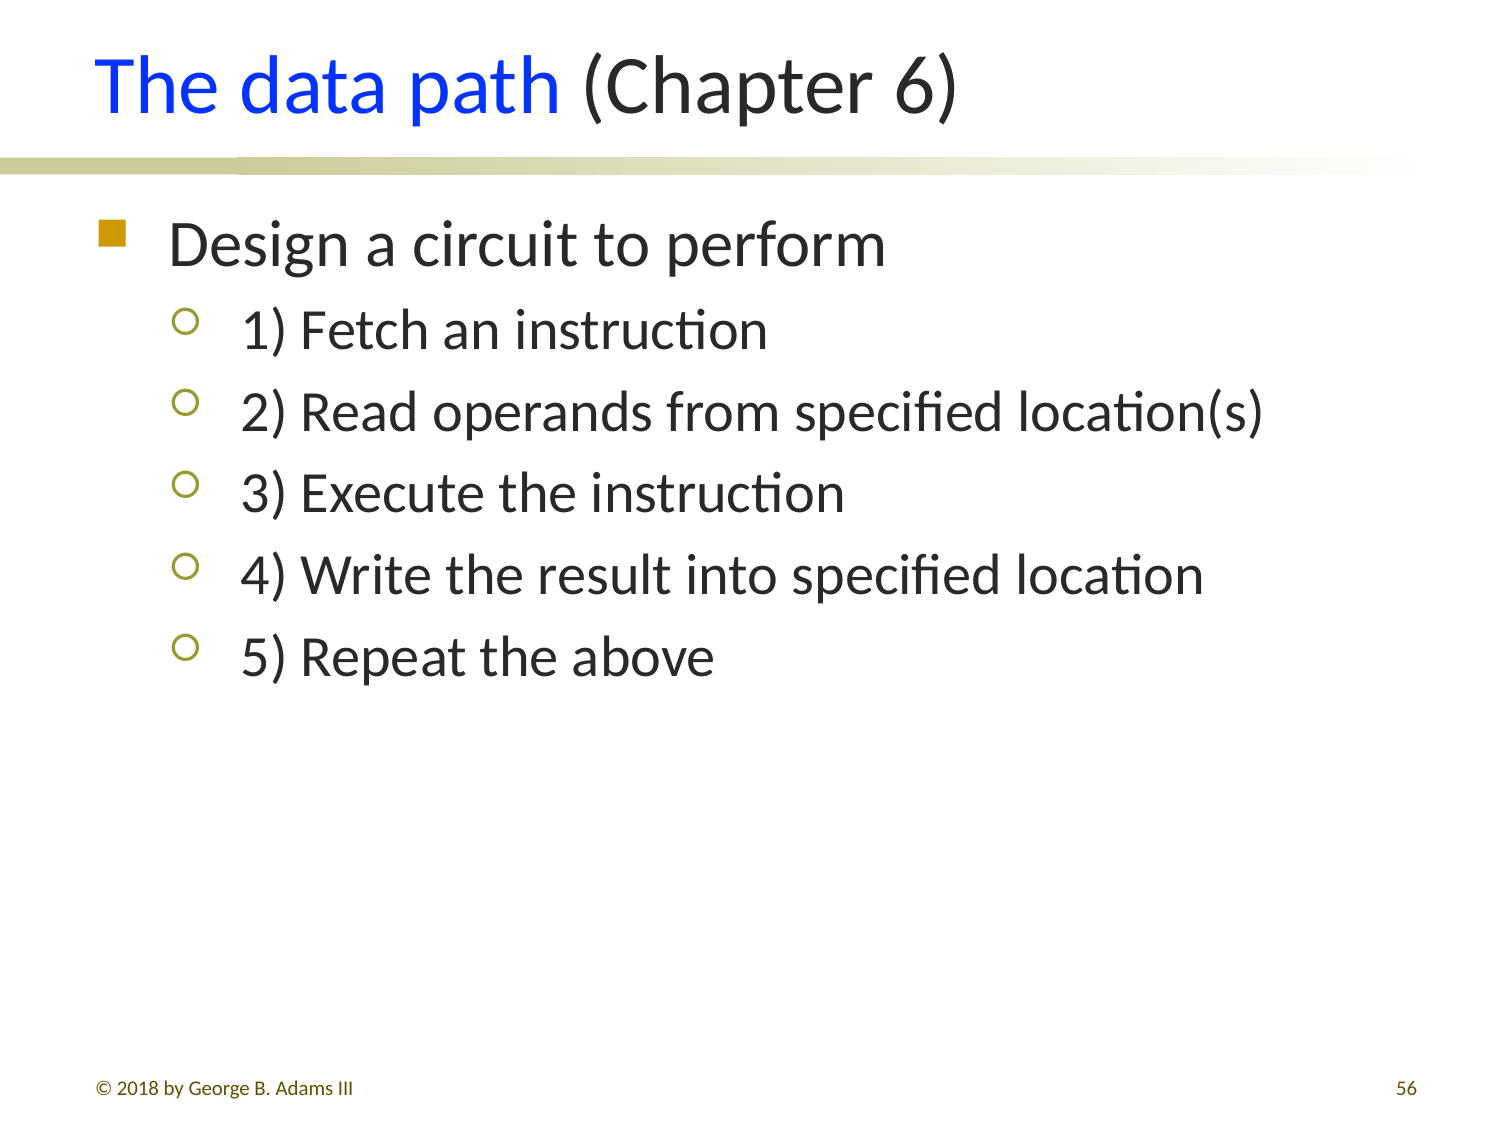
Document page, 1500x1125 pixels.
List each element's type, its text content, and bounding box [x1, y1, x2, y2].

slide_number © 2018 by George B. Adams III [79, 1067, 406, 1099]
title The data path (Chapter 6) [79, 15, 1432, 139]
slide_number 348 [1119, 1067, 1433, 1099]
list Design a circuit to perform 1) Fetch an instruction 2) Read operands from specified location(s) 3) Execute the instruction 4) Write the result into specified location 5) Repeat the above [79, 192, 1500, 1000]
